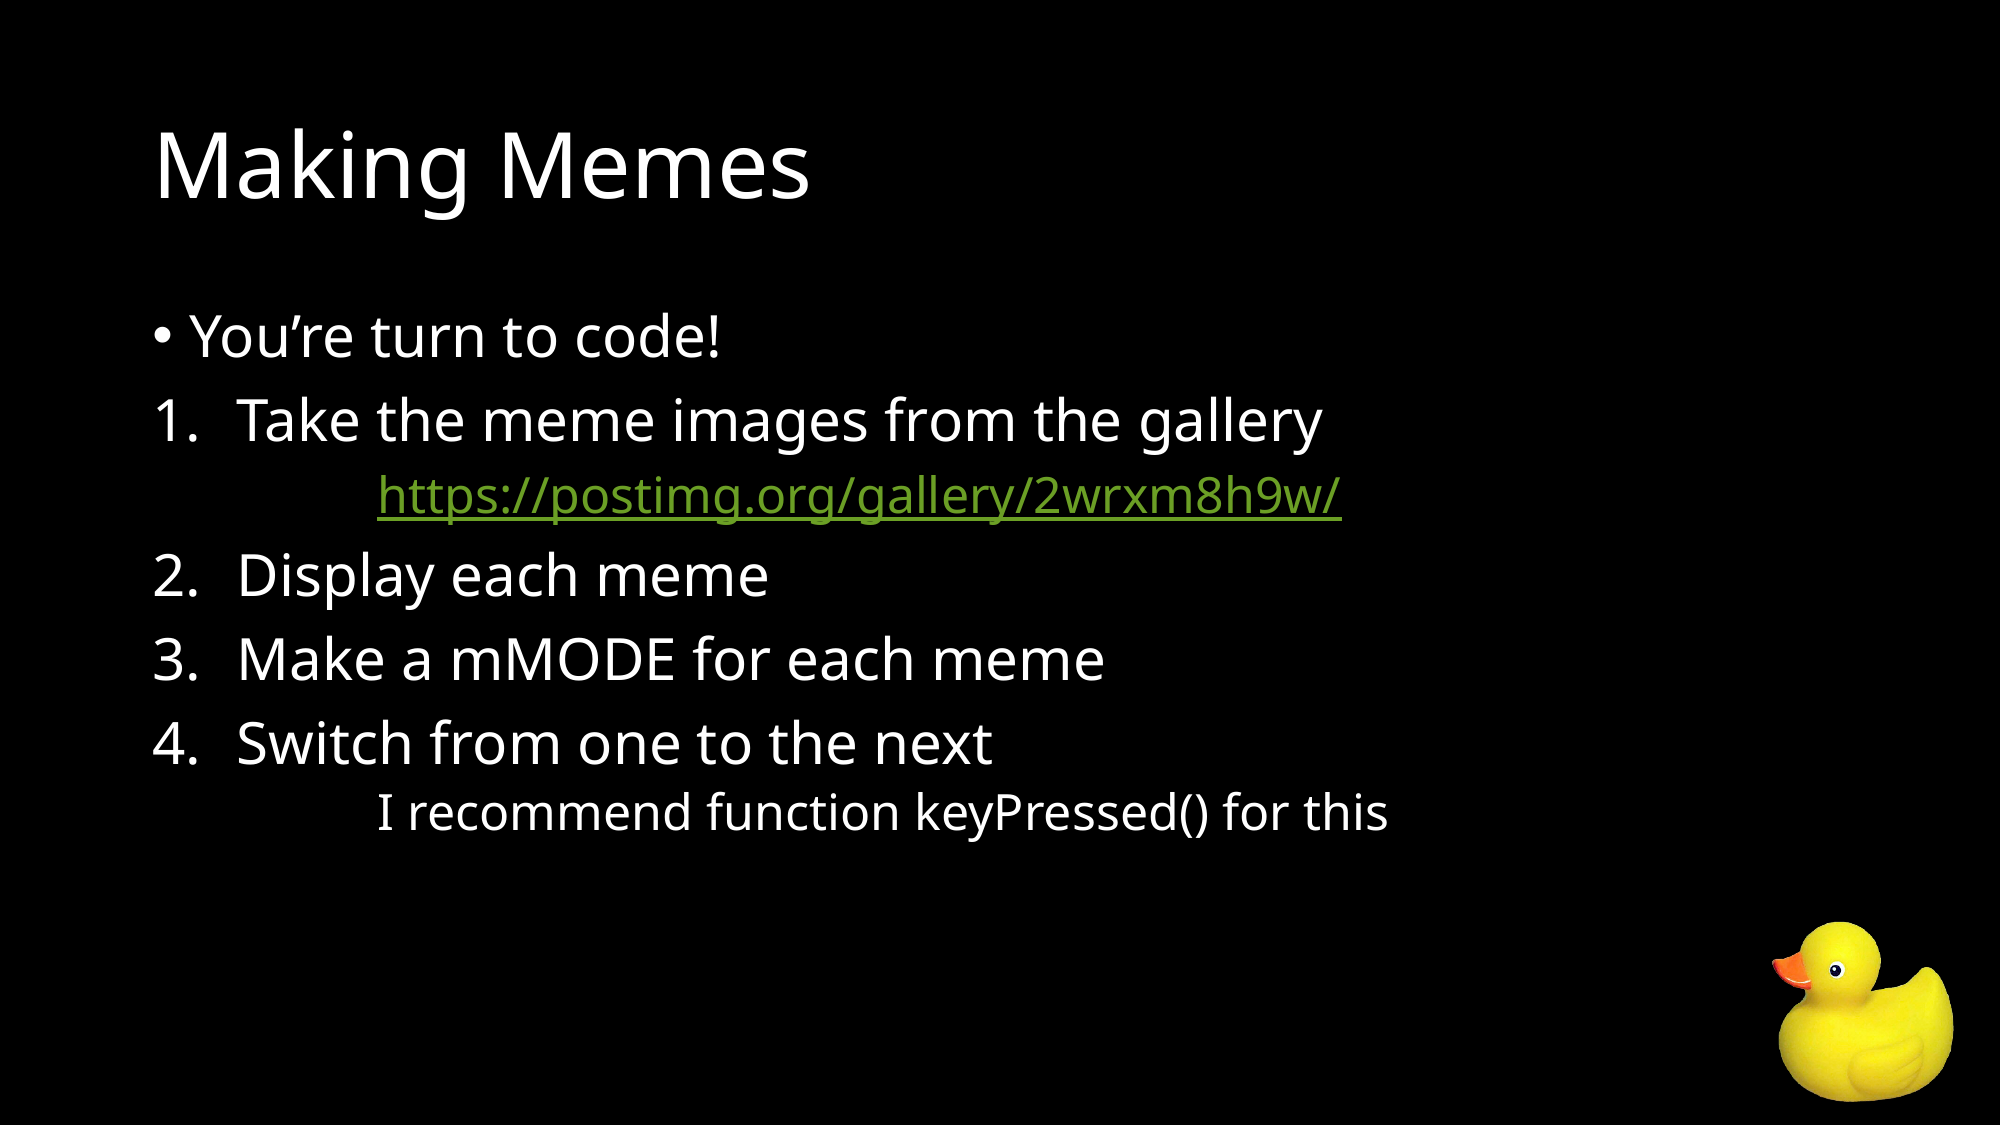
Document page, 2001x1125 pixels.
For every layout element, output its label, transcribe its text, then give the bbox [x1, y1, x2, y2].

list You’re turn to code! Take the meme images from the gallery https://postimg.org/gallery/2wrxm8h9w/ Display each meme Make a mMODE for each meme Switch from one to the next I recommend function keyPressed() for this [137, 299, 1863, 1014]
picture [1765, 916, 1960, 1110]
title Making Memes [137, 59, 1863, 278]
